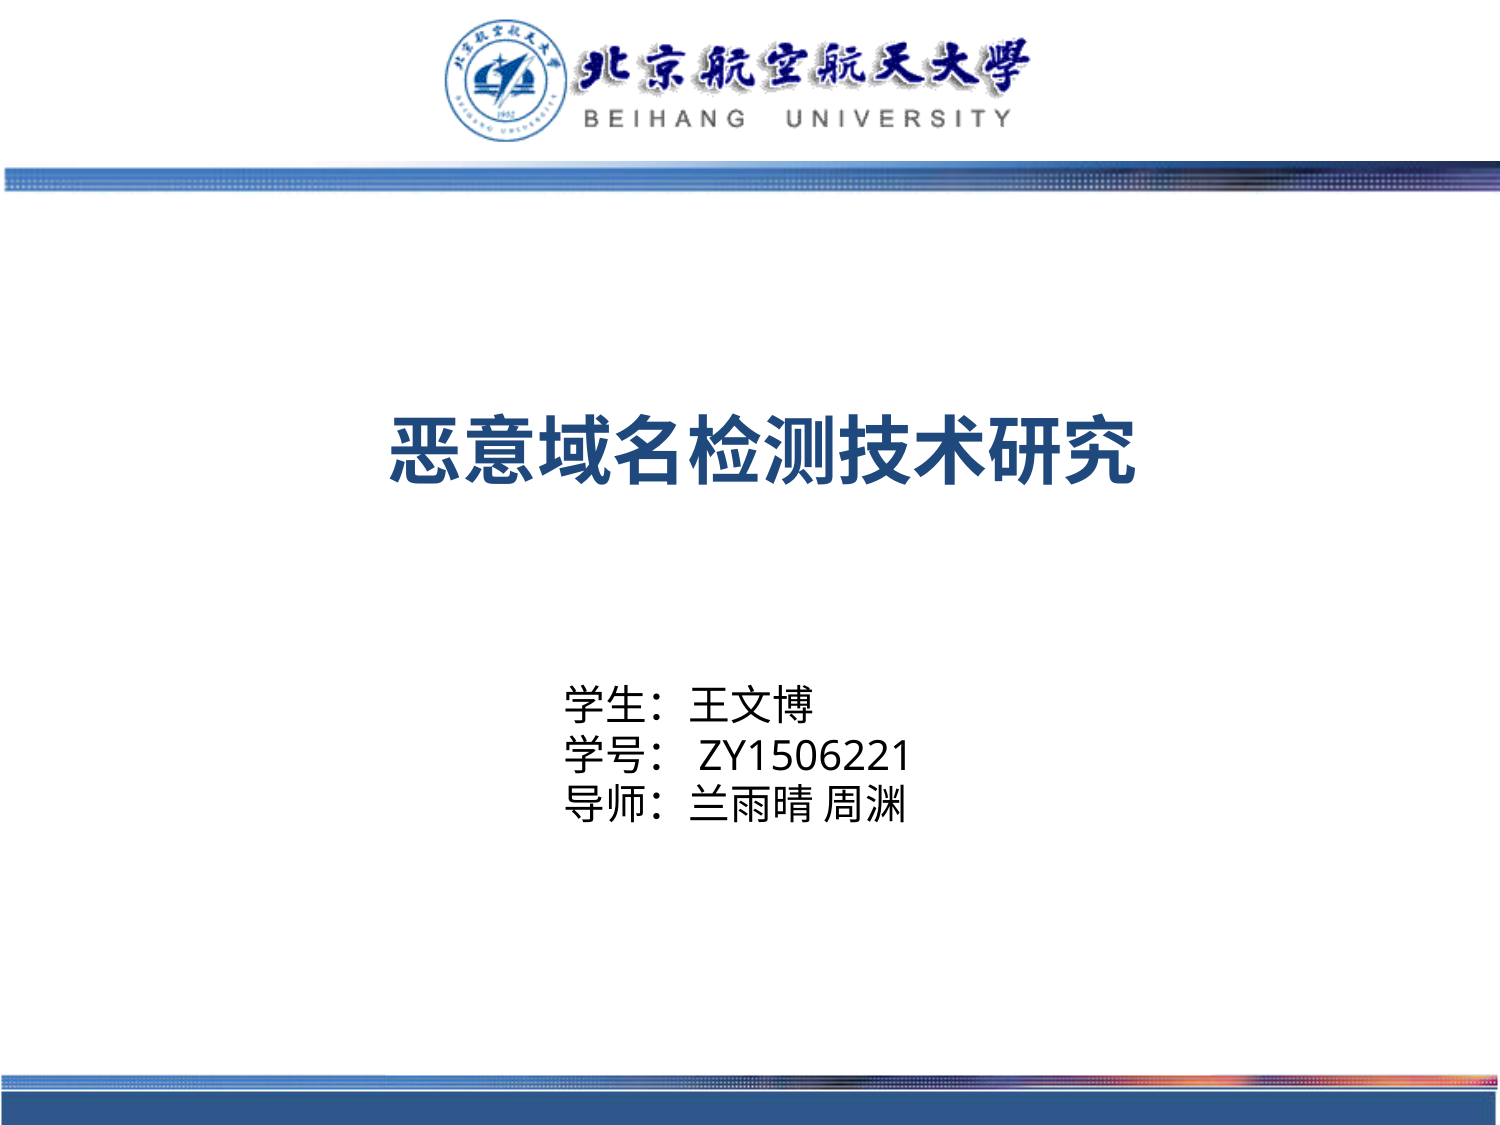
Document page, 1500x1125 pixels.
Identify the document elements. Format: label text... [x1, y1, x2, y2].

picture [0, 1074, 1500, 1125]
text_box 学生：王文博 学号：ZY1506221 导师：兰雨晴 周渊 [548, 670, 977, 836]
picture [0, 161, 1500, 195]
picture [442, 15, 1052, 146]
title 恶意域名检测技术研究 [81, 327, 1445, 570]
